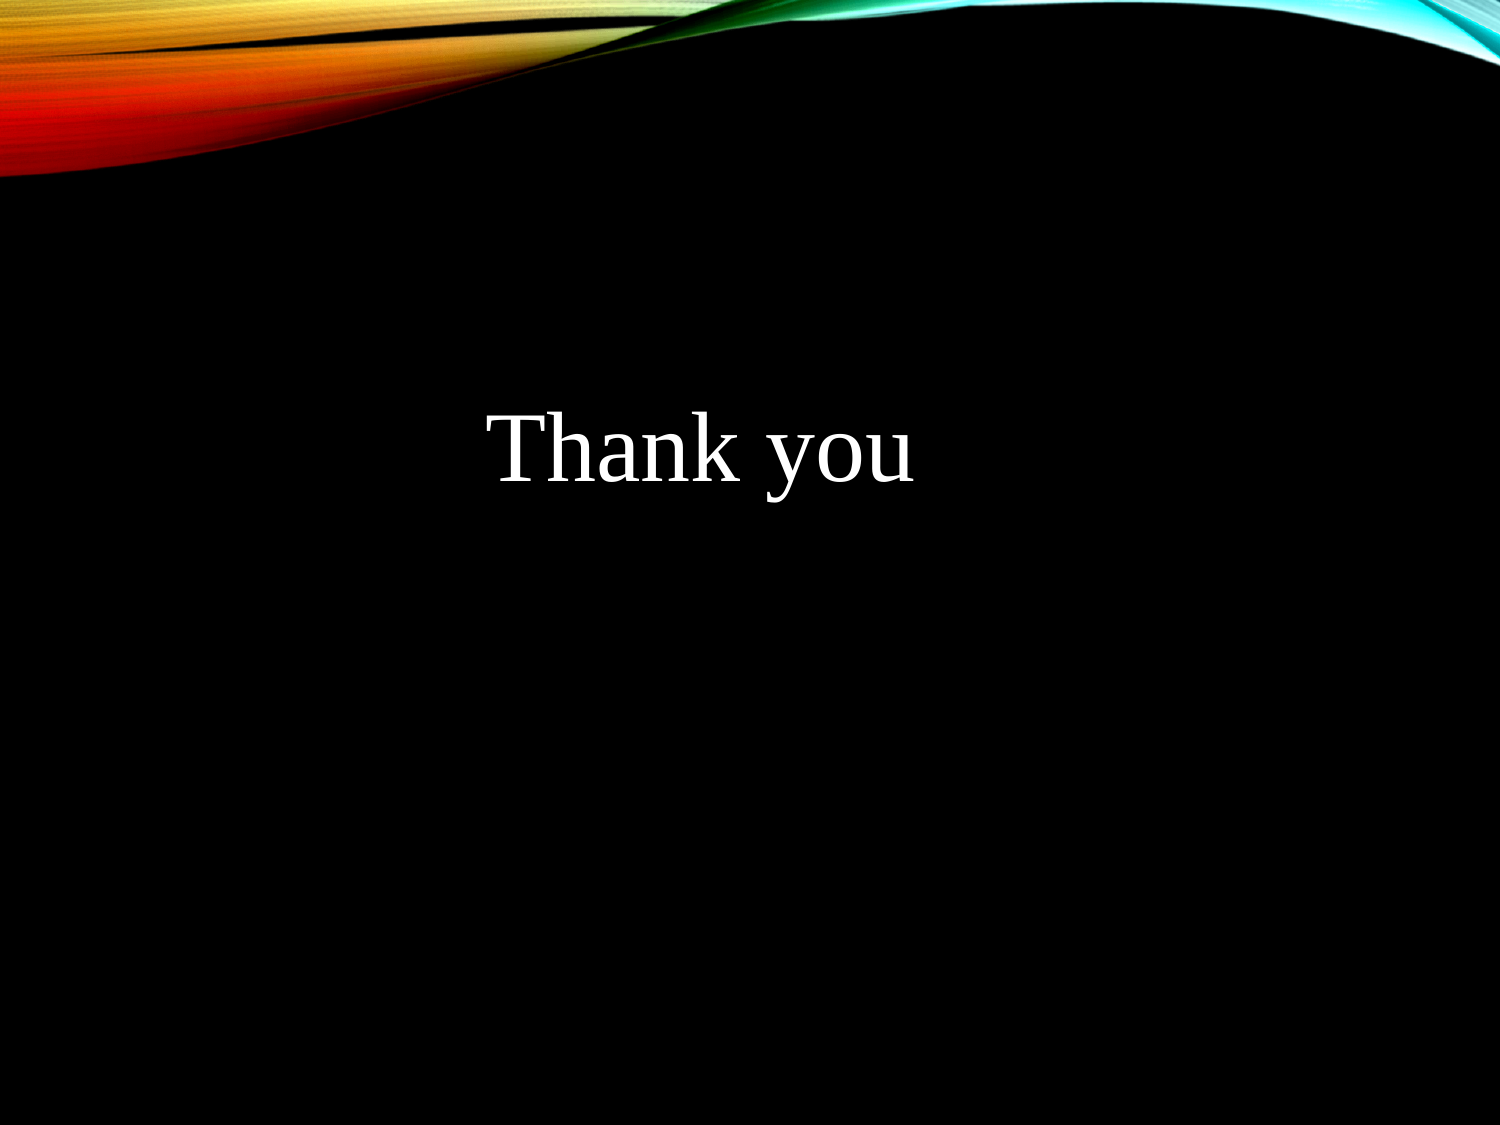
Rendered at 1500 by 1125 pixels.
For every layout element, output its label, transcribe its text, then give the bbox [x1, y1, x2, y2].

picture [0, 0, 1500, 178]
list Thank you [470, 387, 1161, 811]
